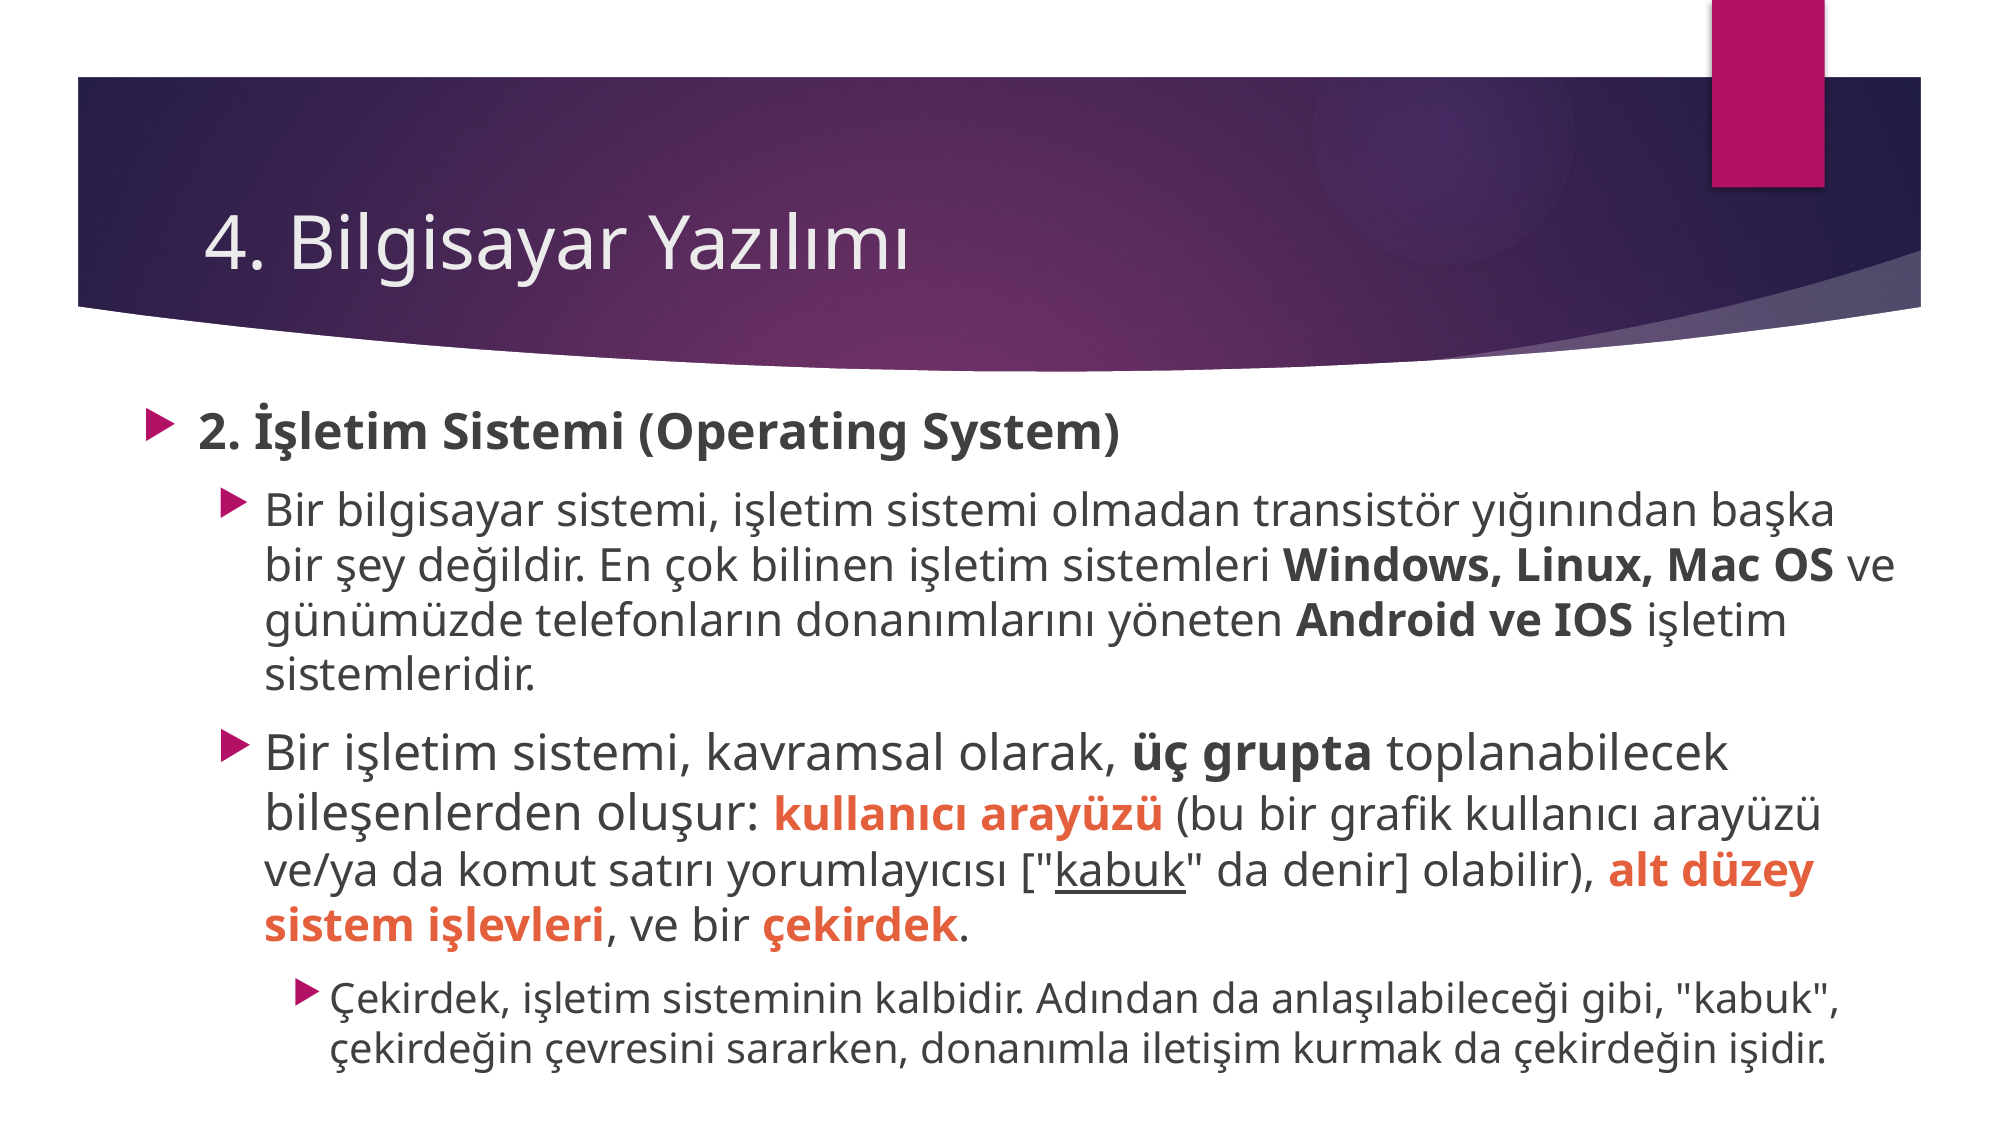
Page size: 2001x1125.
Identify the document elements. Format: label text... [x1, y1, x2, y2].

title 4. Bilgisayar Yazılımı [189, 159, 1627, 320]
list 2. İşletim Sistemi (Operating System) Bir bilgisayar sistemi, işletim sistemi olmadan transistör yığınından başka bir şey değildir. En çok bilinen işletim sistemleri Windows, Linux, Mac OS ve günümüzde telefonların donanımlarını yöneten Android ve IOS işletim sistemleridir. Bir işletim sistemi, kavramsal olarak, üç grupta toplanabilecek bileşenlerden oluşur: kullanıcı arayüzü (bu bir grafik kullanıcı arayüzü ve/ya da komut satırı yorumlayıcısı ["kabuk" da denir] olabilir), alt düzey sistem işlevleri, ve bir çekirdek. Çekirdek, işletim sisteminin kalbidir. Adından da anlaşılabileceği gibi, "kabuk", çekirdeğin çevresini sararken, donanımla iletişim kurmak da çekirdeğin işidir. [127, 392, 1919, 1103]
